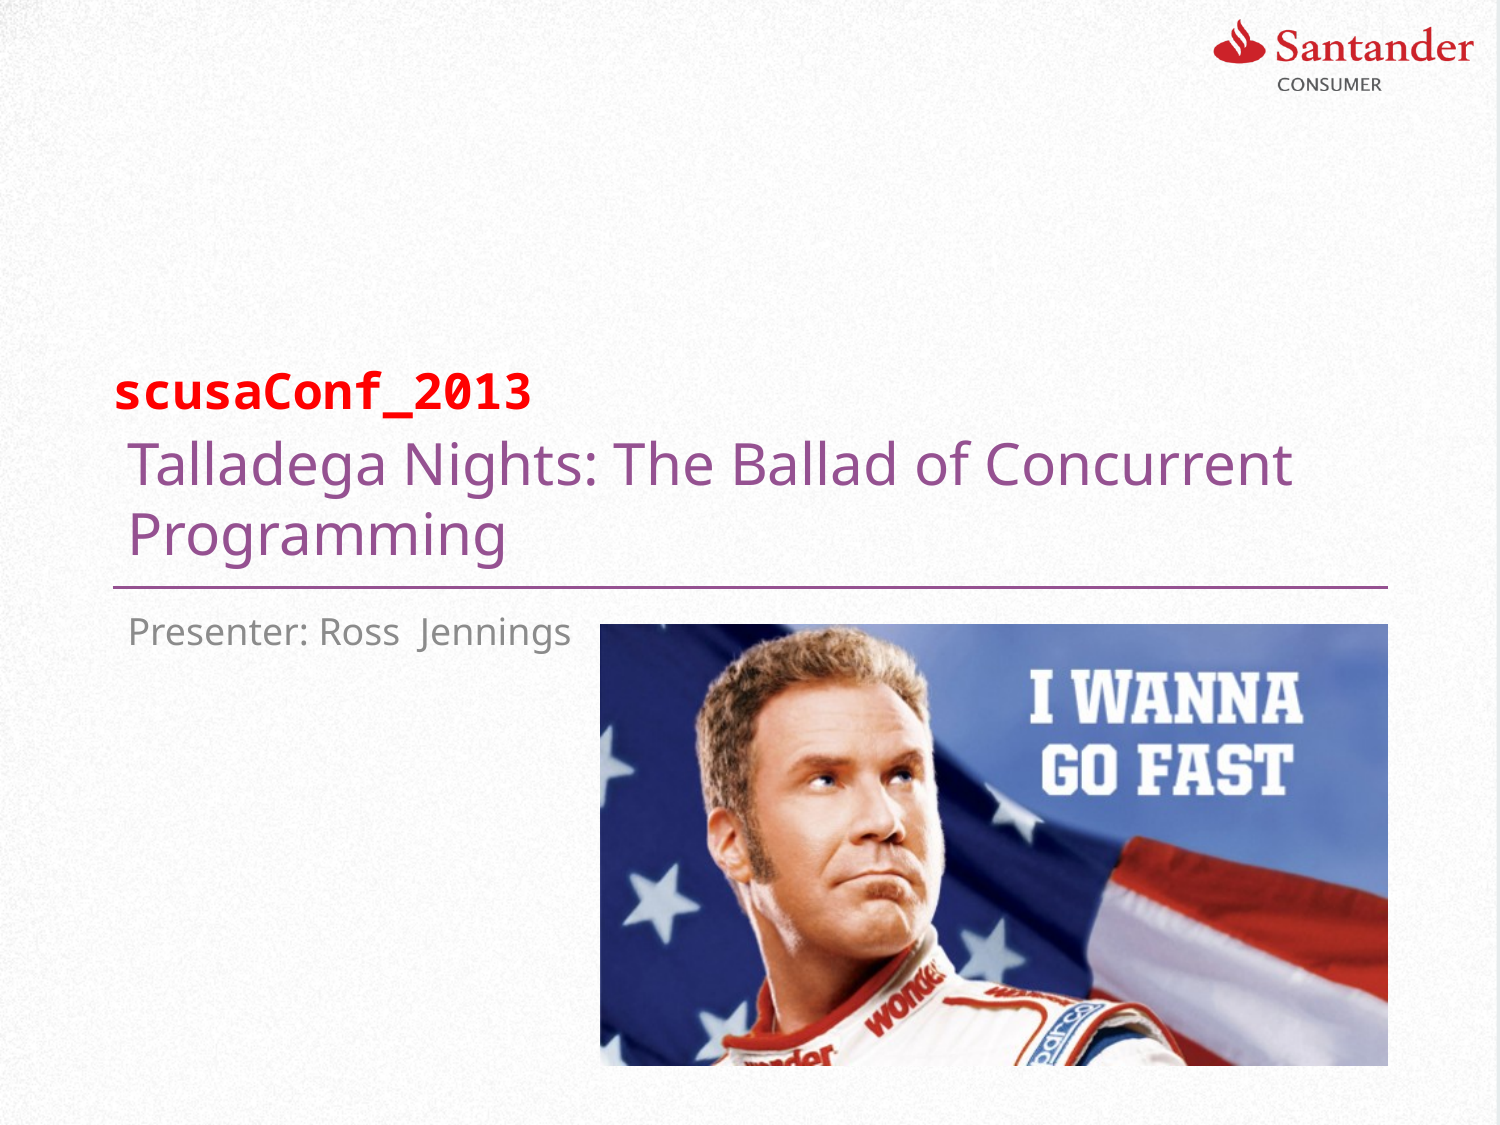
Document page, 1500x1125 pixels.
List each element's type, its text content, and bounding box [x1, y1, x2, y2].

subtitle Presenter: Ross Jennings [112, 600, 1163, 875]
title Talladega Nights: The Ballad of Concurrent Programming [112, 362, 1388, 575]
picture [0, 0, 1497, 1125]
